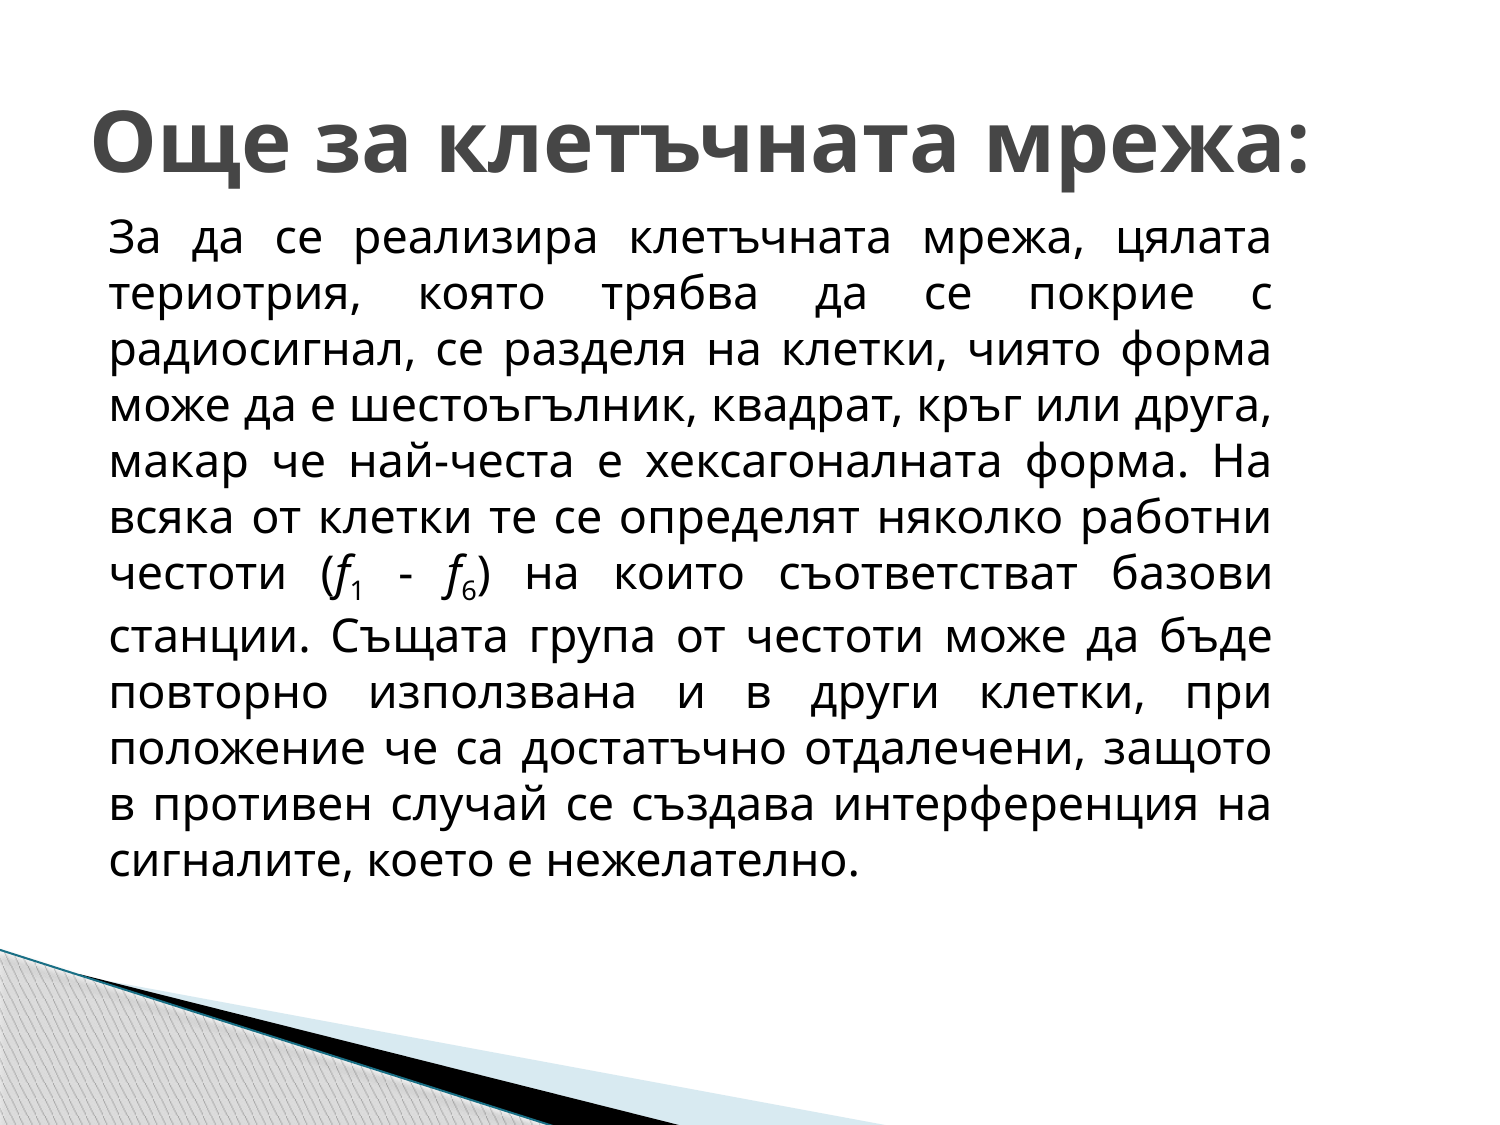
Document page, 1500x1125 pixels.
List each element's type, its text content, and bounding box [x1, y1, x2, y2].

list За да се реализира клетъчната мрежа, цялата териотрия, която трябва да се покрие с радиосигнал, се разделя на клетки, чиято форма може да е шестоъгълник, квадрат, кръг или друга, макар че най-честа е хексагоналната форма. На всяка от клетки те се определят няколко работни честоти (f1 - f6) на които съответстват базови станции. Същата група от честоти може да бъде повторно използвана и в други клетки, при положение че са достатъчно отдалечени, защото в противен случай се създава интерференция на сигналите, което е нежелателно. [35, 199, 1289, 942]
title Още за клетъчната мрежа: [75, 45, 1425, 233]
